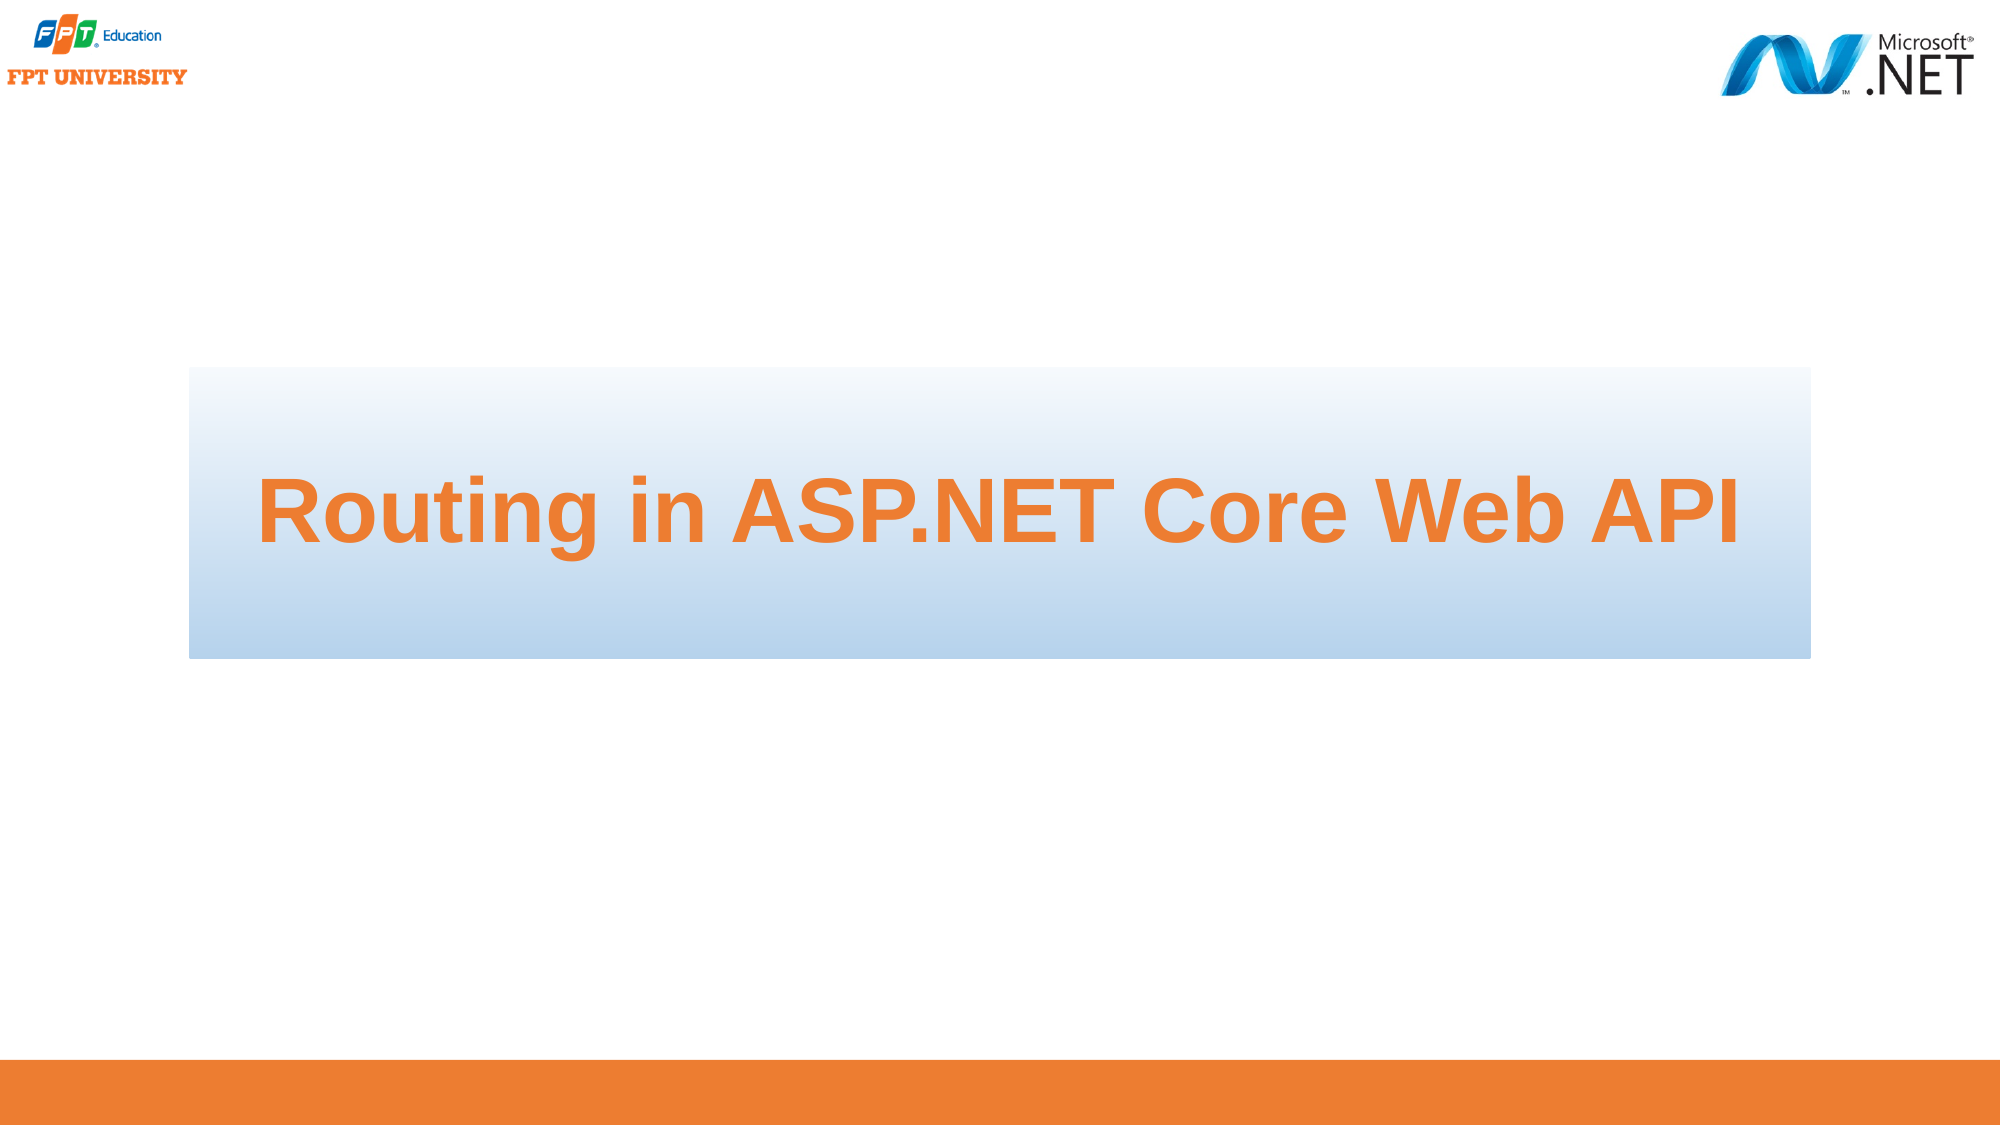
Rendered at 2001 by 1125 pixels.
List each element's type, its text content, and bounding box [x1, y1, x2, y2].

title Routing in ASP.NET Core Web API [189, 367, 1811, 659]
picture [0, 0, 194, 95]
picture [1685, 0, 2001, 129]
